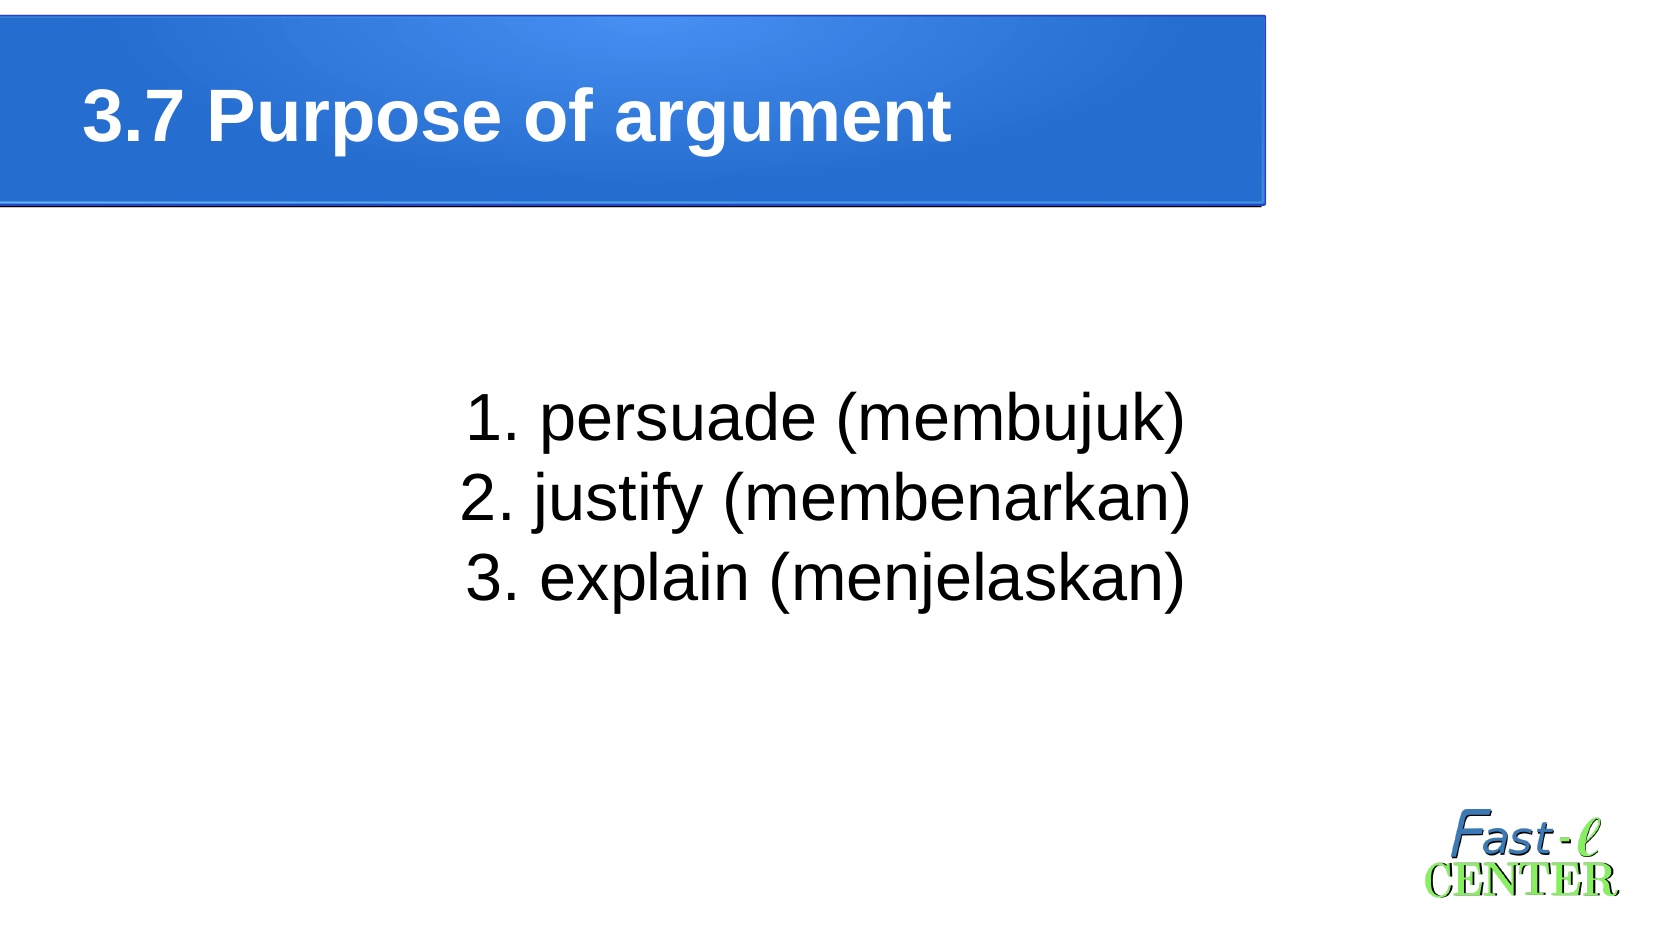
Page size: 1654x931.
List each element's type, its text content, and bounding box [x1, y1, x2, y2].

picture [0, 13, 1269, 211]
picture [1424, 809, 1621, 901]
text_box 3.7 Purpose of argument [82, 35, 1235, 189]
text_box 1. persuade (membujuk) 2. justify (membenarkan) 3. explain (menjelaskan) [82, 224, 1571, 764]
